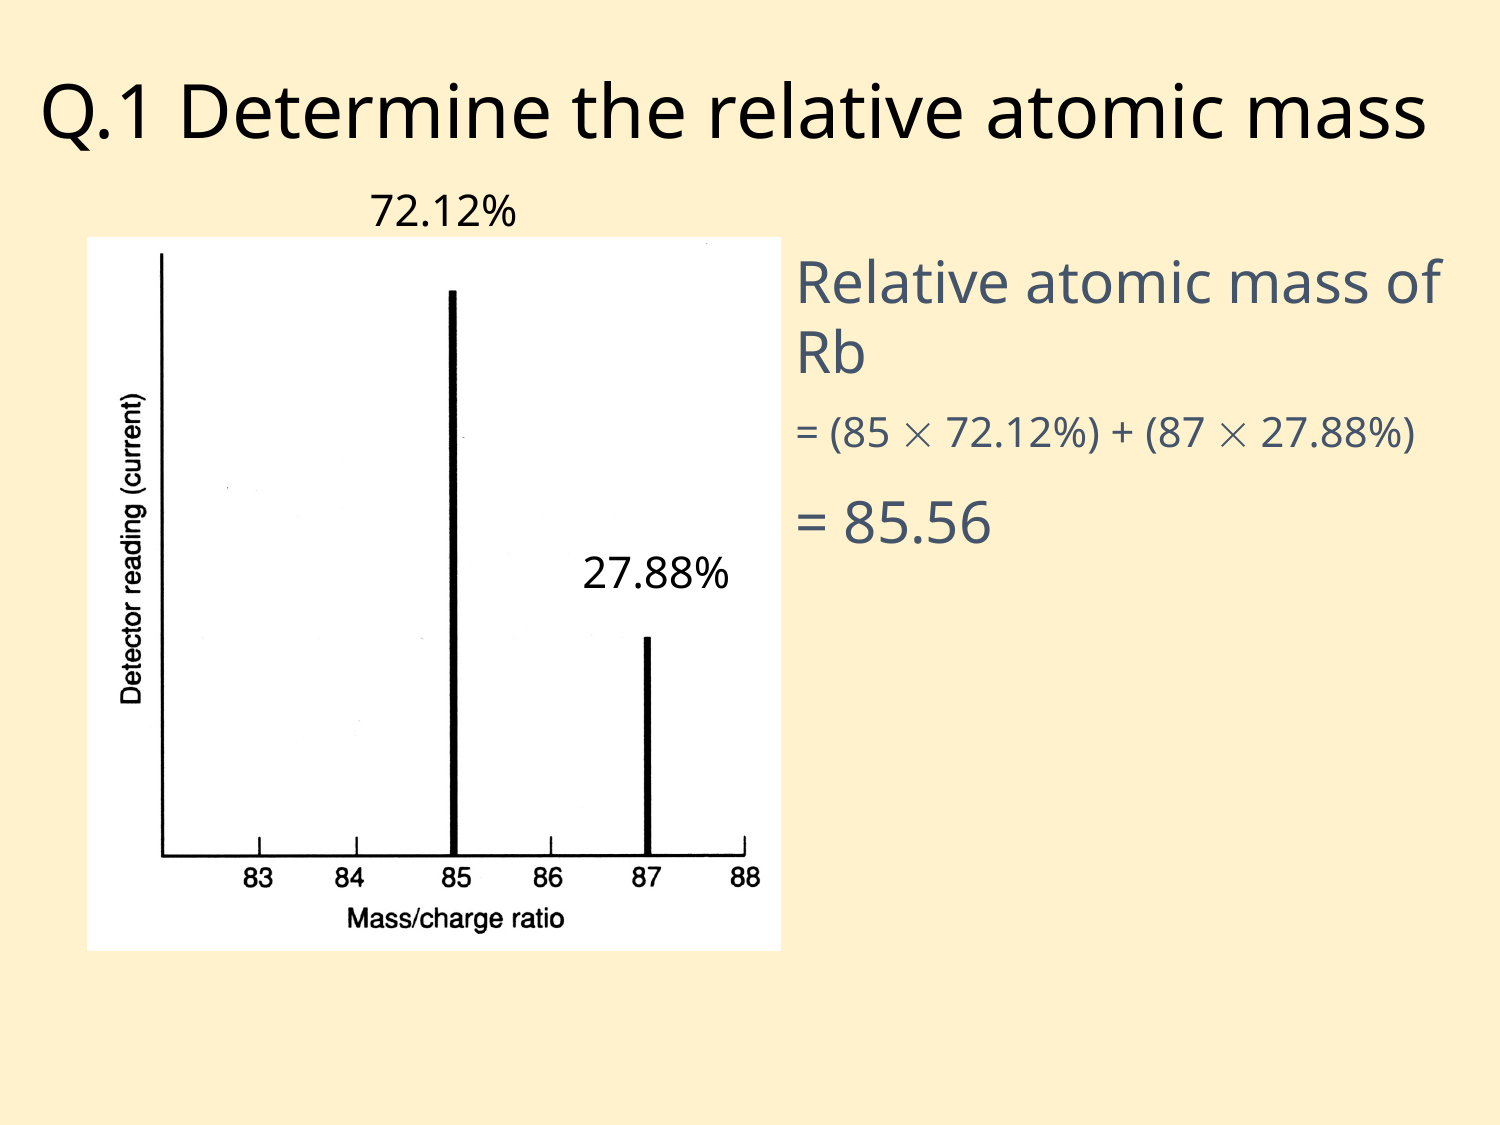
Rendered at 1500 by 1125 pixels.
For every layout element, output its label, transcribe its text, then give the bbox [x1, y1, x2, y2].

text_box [87, 174, 781, 951]
text_box Q.1 Determine the relative atomic mass [24, 56, 1463, 162]
text_box Relative atomic mass of Rb = (85  72.12%) + (87  27.88%) = 85.56 [781, 237, 1463, 563]
